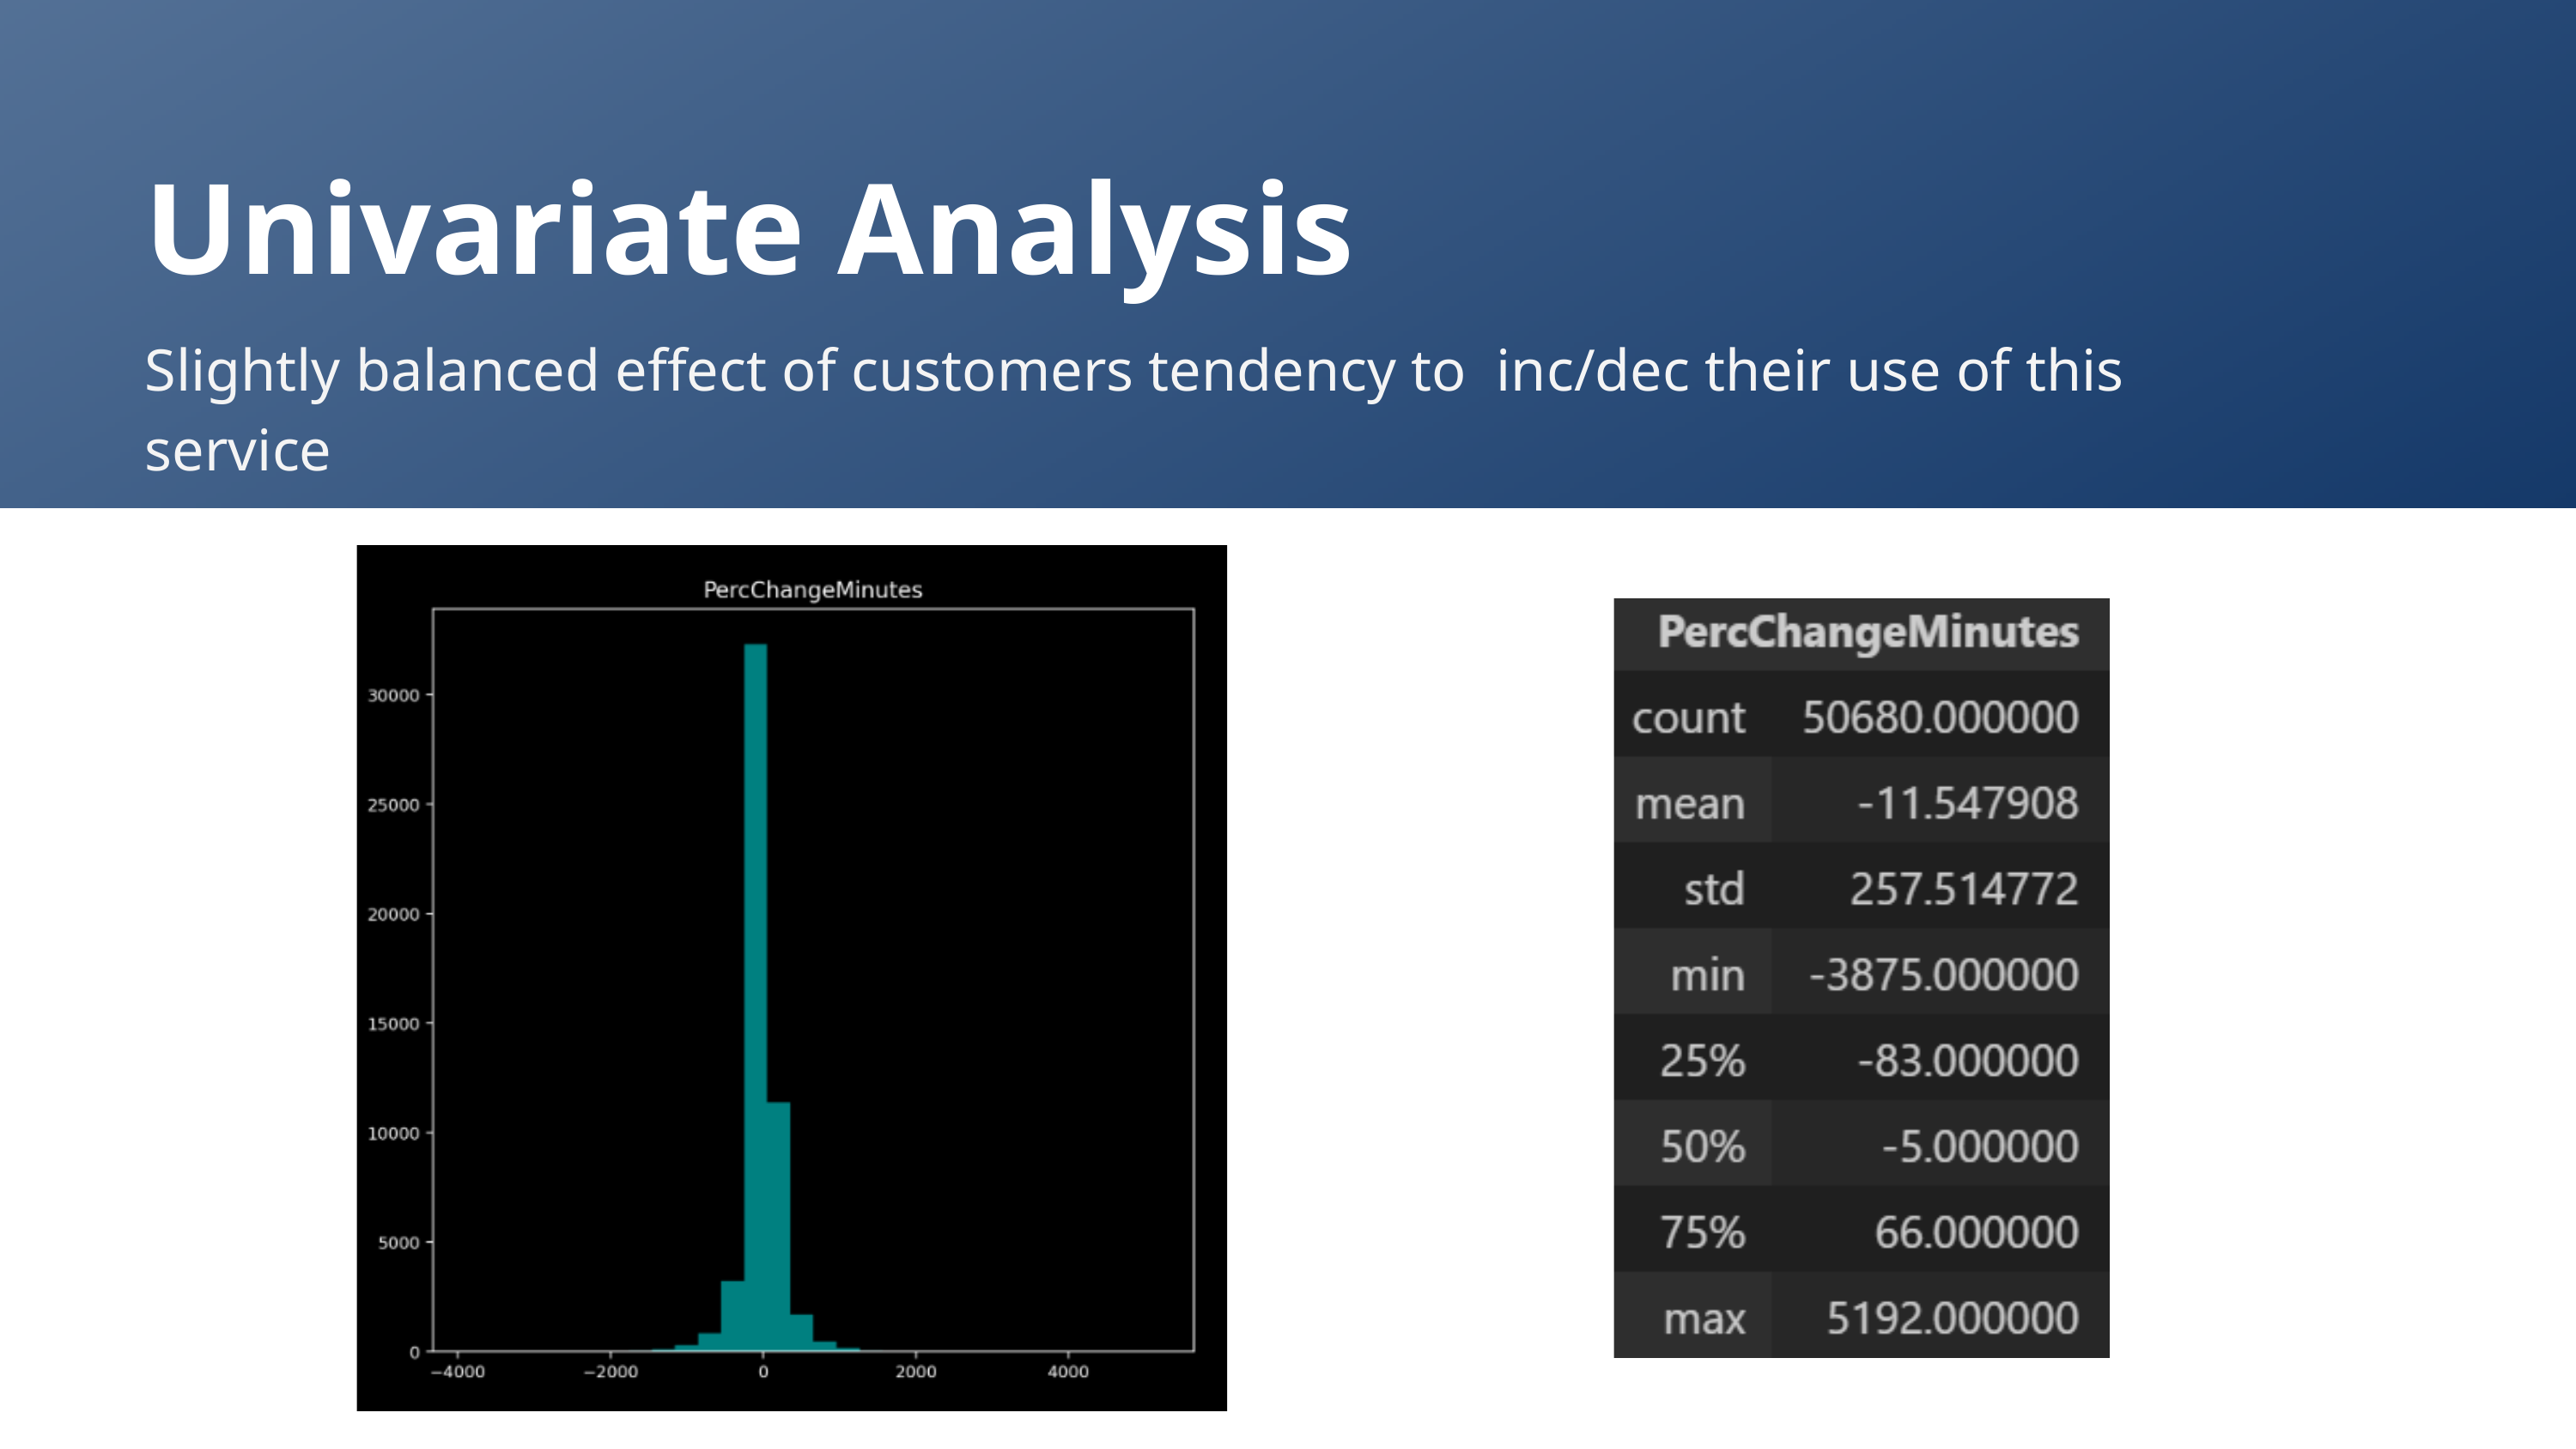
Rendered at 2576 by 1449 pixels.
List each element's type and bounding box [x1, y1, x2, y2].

text_box [356, 545, 1228, 1411]
text_box [0, 0, 2576, 508]
text_box [144, 144, 2527, 397]
text_box [1613, 598, 2110, 1358]
